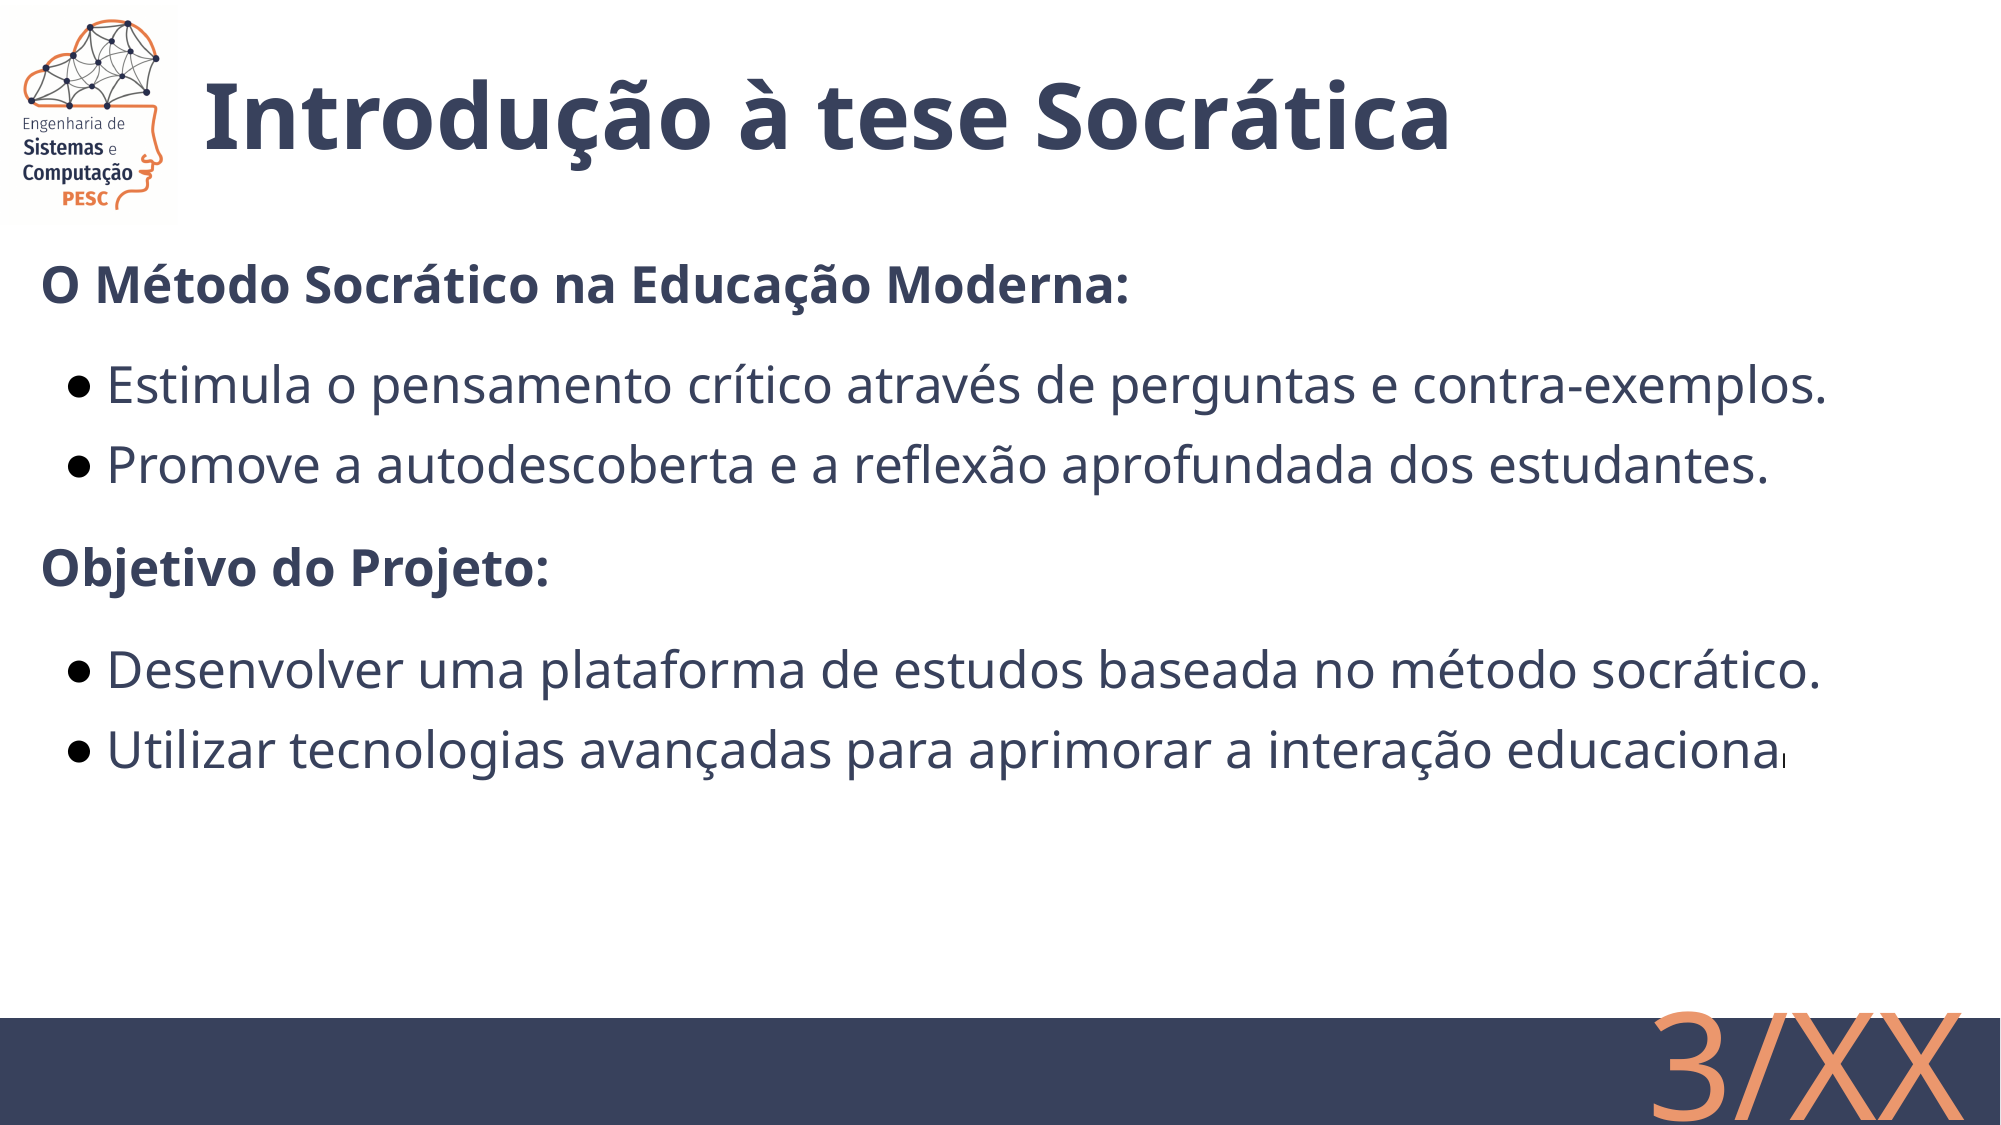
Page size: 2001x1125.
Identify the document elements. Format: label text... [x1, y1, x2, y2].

title Introdução à tese Socrática [189, 10, 1980, 230]
slide_number ‹#›/XX [1530, 1042, 1980, 1103]
list O Método Socrático na Educação Moderna: Estimula o pensamento crítico através de perguntas e contra-exemplos. Promove a autodescoberta e a reflexão aprofundada dos estudantes. Objetivo do Projeto: Desenvolver uma plataforma de estudos baseada no método socrático. Utilizar tecnologias avançadas para aprimorar a interação educacional [25, 246, 1980, 1014]
picture [0, 5, 178, 225]
